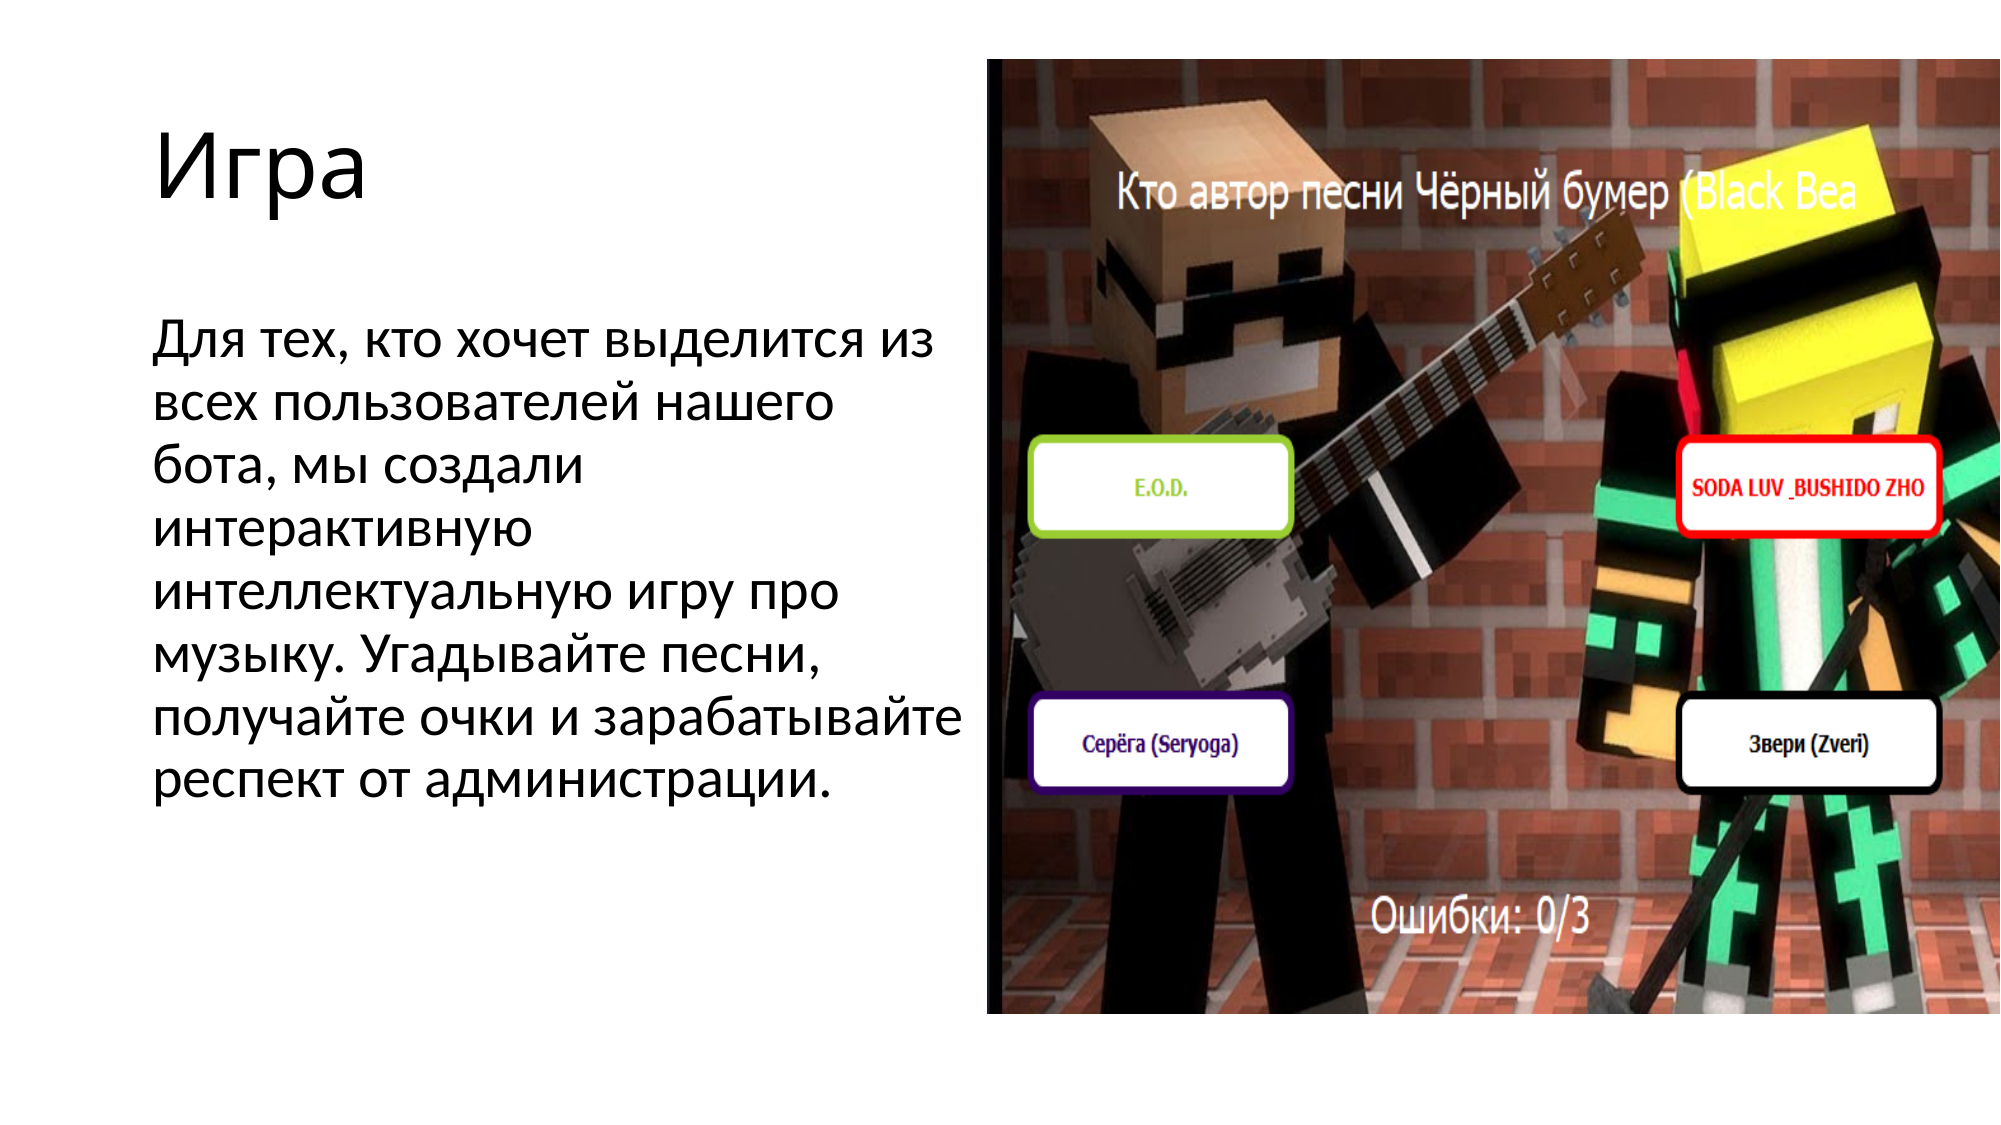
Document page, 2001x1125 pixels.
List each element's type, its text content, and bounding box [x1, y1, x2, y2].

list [987, 59, 2000, 1014]
list Для тех, кто хочет выделится из всех пользователей нашего бота, мы создали интерактивную интеллектуальную игру про музыку. Угадывайте песни, получайте очки и зарабатывайте респект от администрации. [137, 299, 987, 1014]
title Игра [137, 59, 987, 278]
